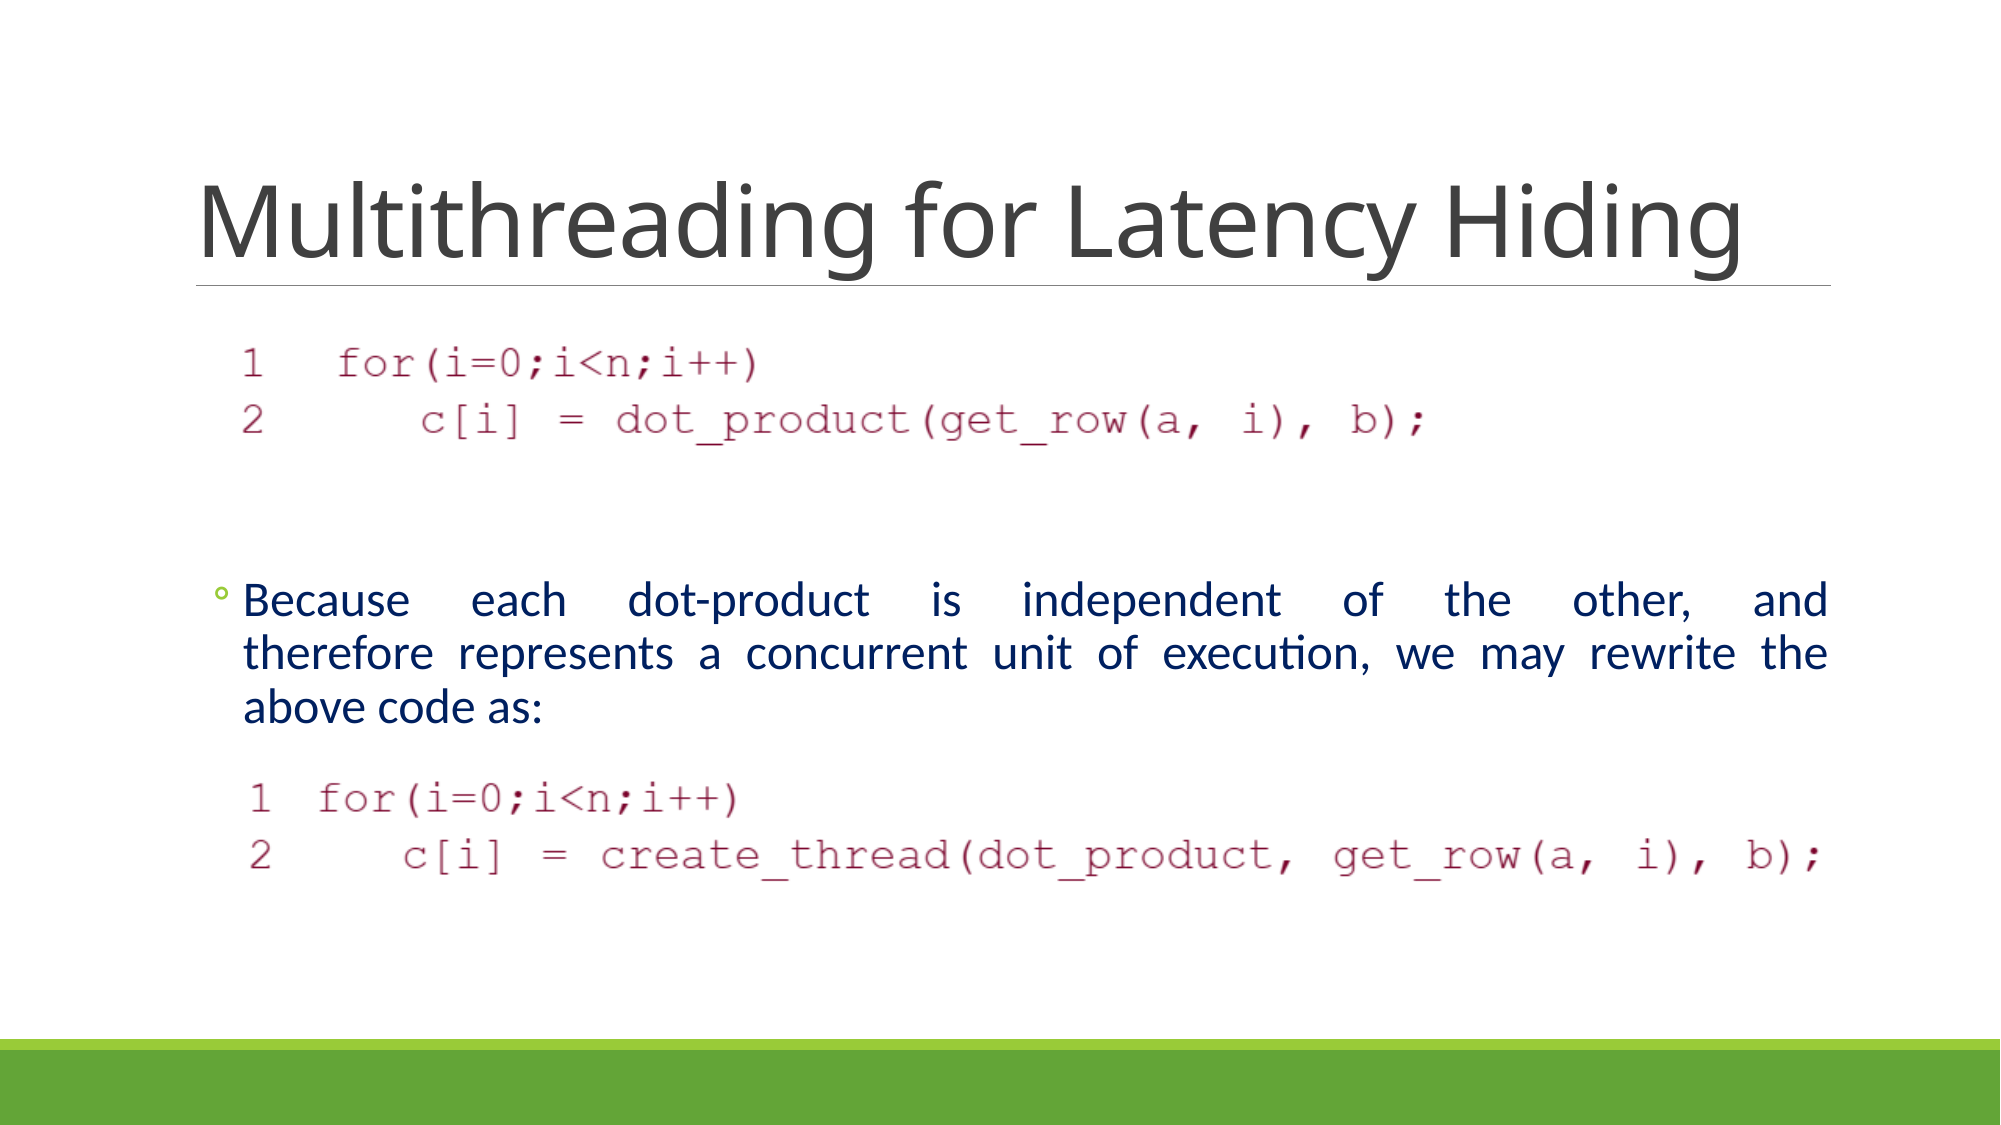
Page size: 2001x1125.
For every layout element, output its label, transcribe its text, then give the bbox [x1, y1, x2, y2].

picture [236, 331, 1466, 467]
title Multithreading for Latency Hiding [180, 47, 1830, 285]
picture [236, 763, 1858, 901]
list Because each dot-product is independent of the other, and therefore represents a concurrent unit of execution, we may rewrite the above code as: [180, 302, 1830, 963]
